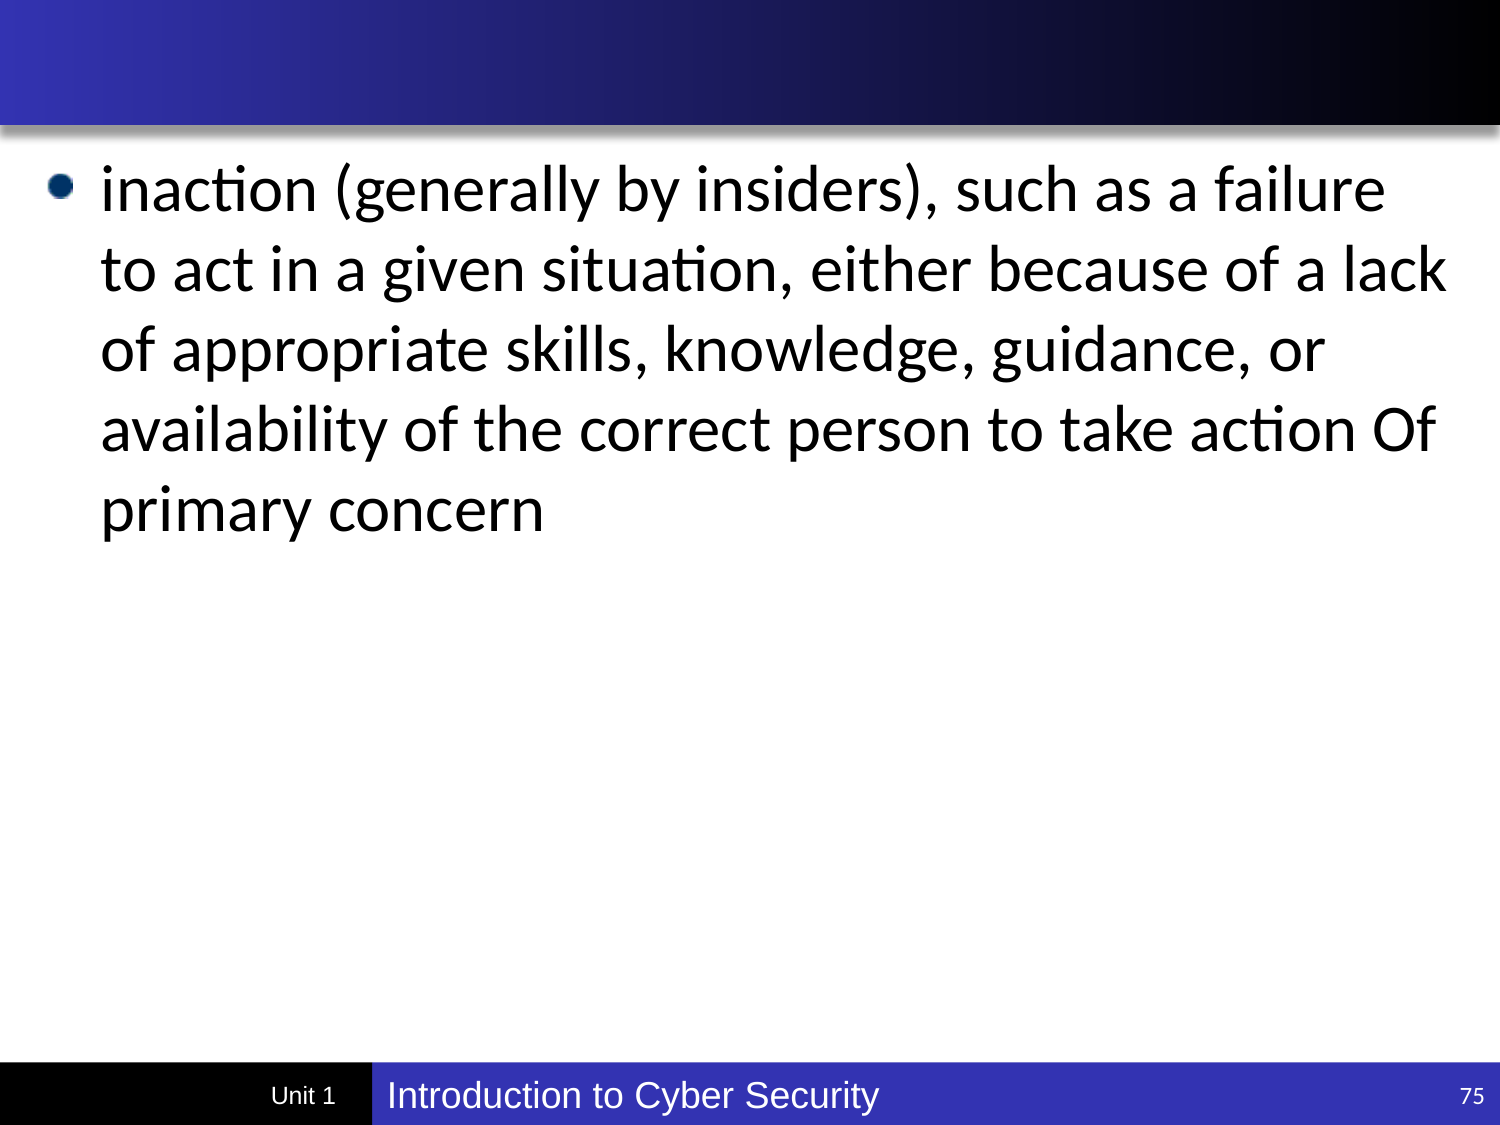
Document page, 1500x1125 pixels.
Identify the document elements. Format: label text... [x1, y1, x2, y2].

slide_number 75 [1325, 1065, 1500, 1125]
list inaction (generally by insiders), such as a failure to act in a given situation, either because of a lack of appropriate skills, knowledge, guidance, or availability of the correct person to take action Of primary concern [29, 137, 1471, 1047]
picture [44, 170, 73, 199]
